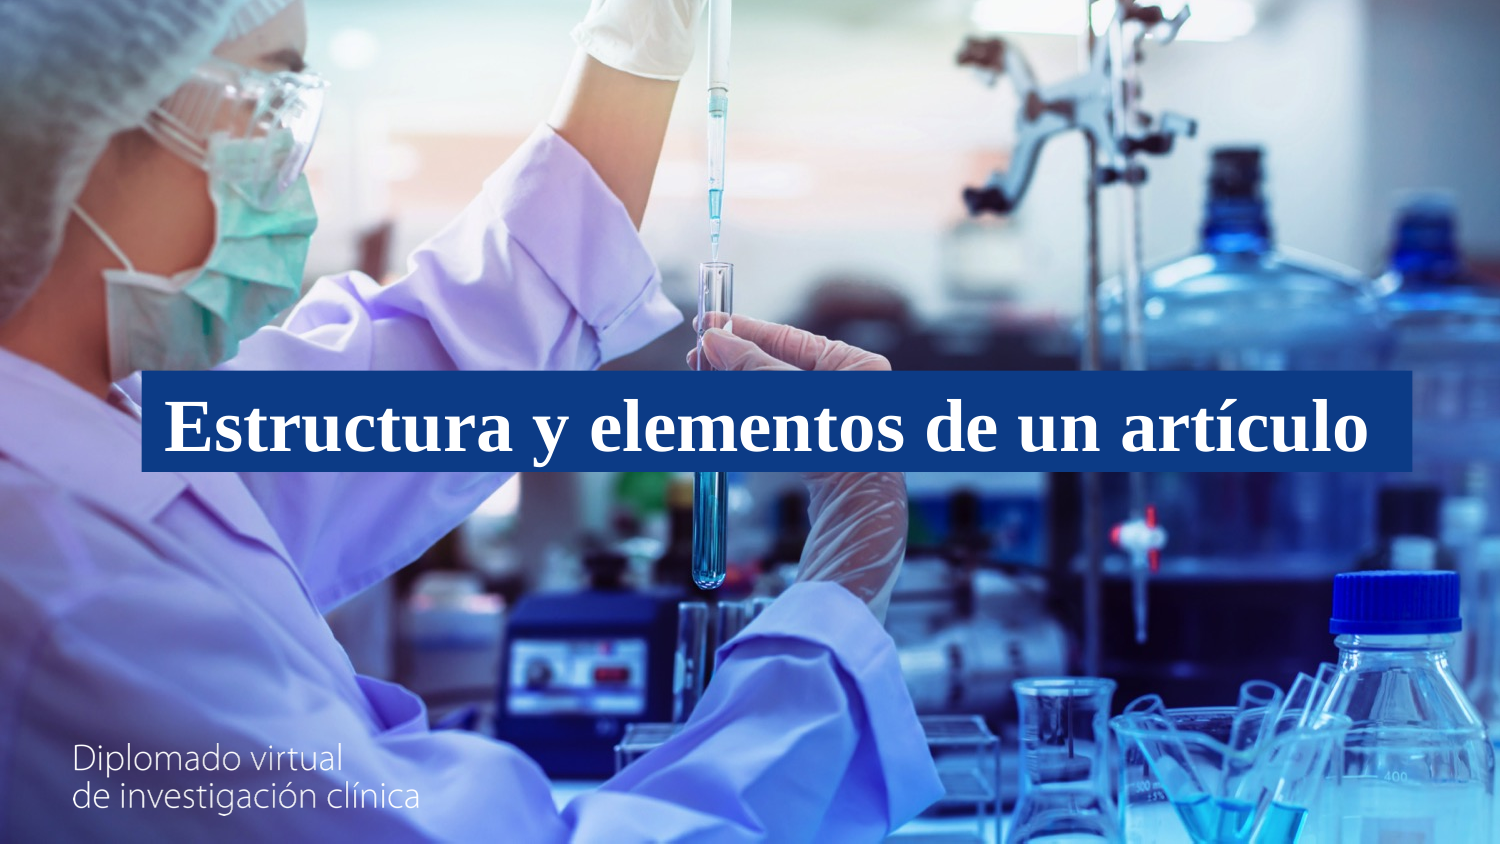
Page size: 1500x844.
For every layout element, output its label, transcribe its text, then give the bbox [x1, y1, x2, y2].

text_box Estructura y elementos de un artículo [141, 370, 1413, 472]
picture [0, 0, 1500, 844]
